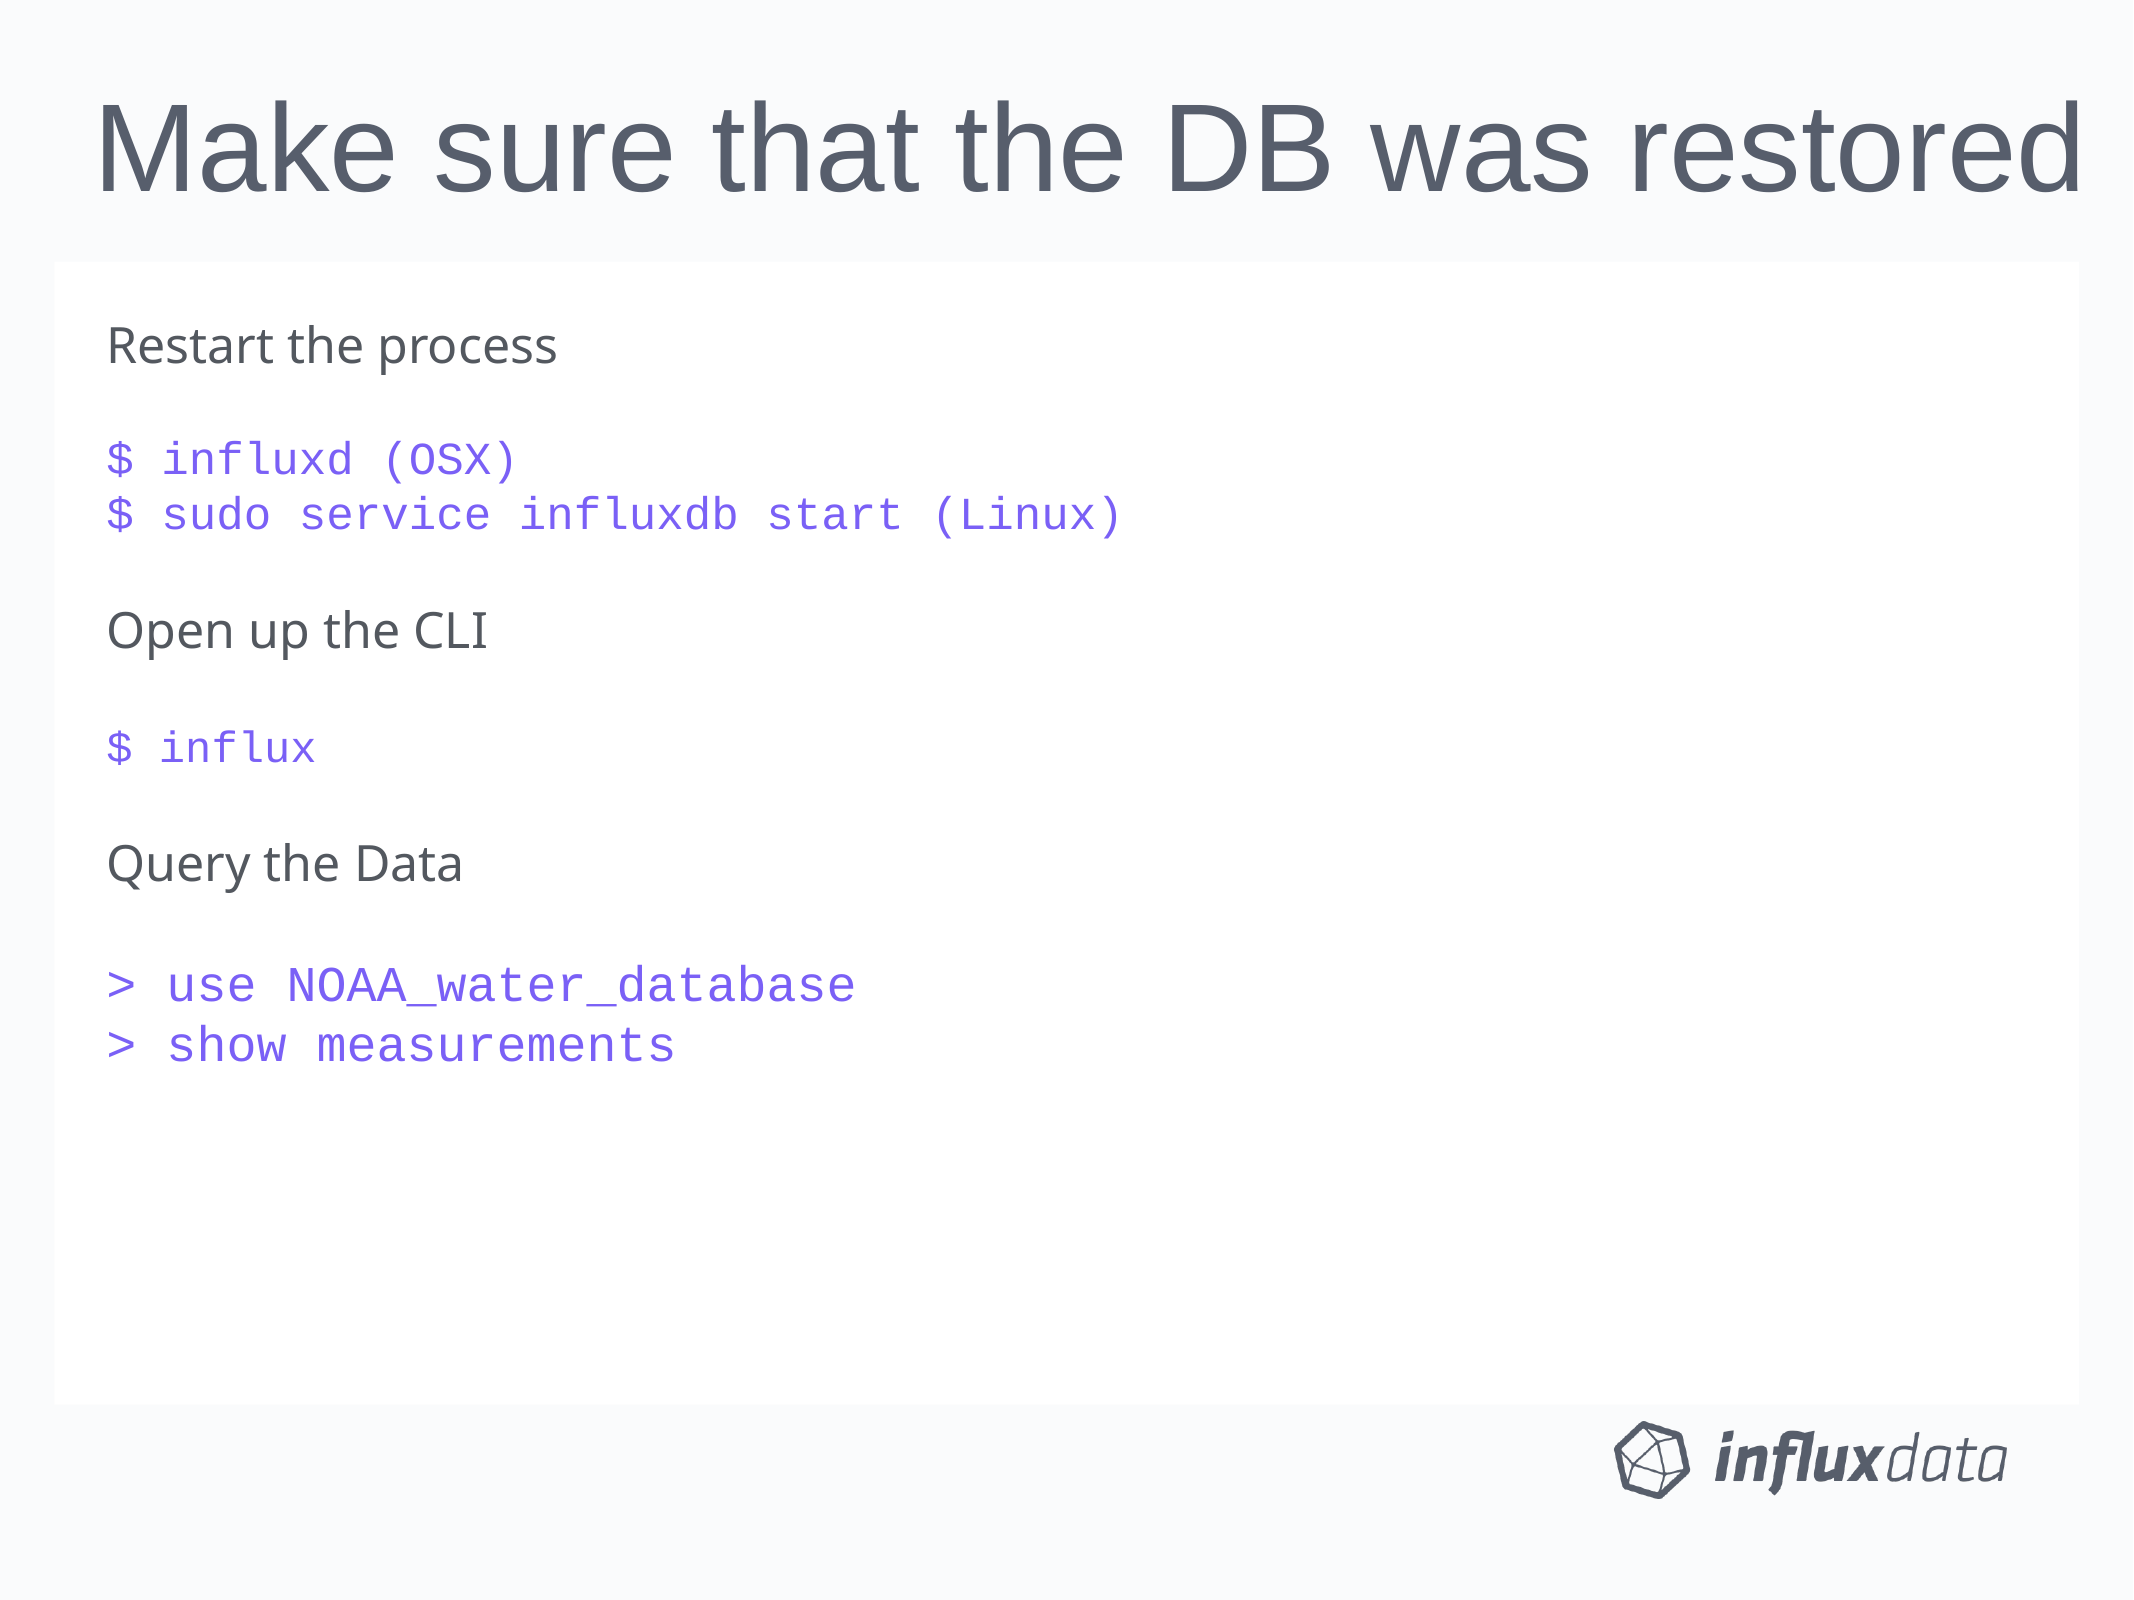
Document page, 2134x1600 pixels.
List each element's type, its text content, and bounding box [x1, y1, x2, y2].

list Make sure that the DB was restored [84, 49, 2134, 226]
list Restart the process $ influxd (OSX) $ sudo service influxdb start (Linux) Open up the CLI $ influx Query the Data > use NOAA_water_database > show measurements [53, 261, 2080, 1406]
picture [1613, 1421, 2007, 1499]
